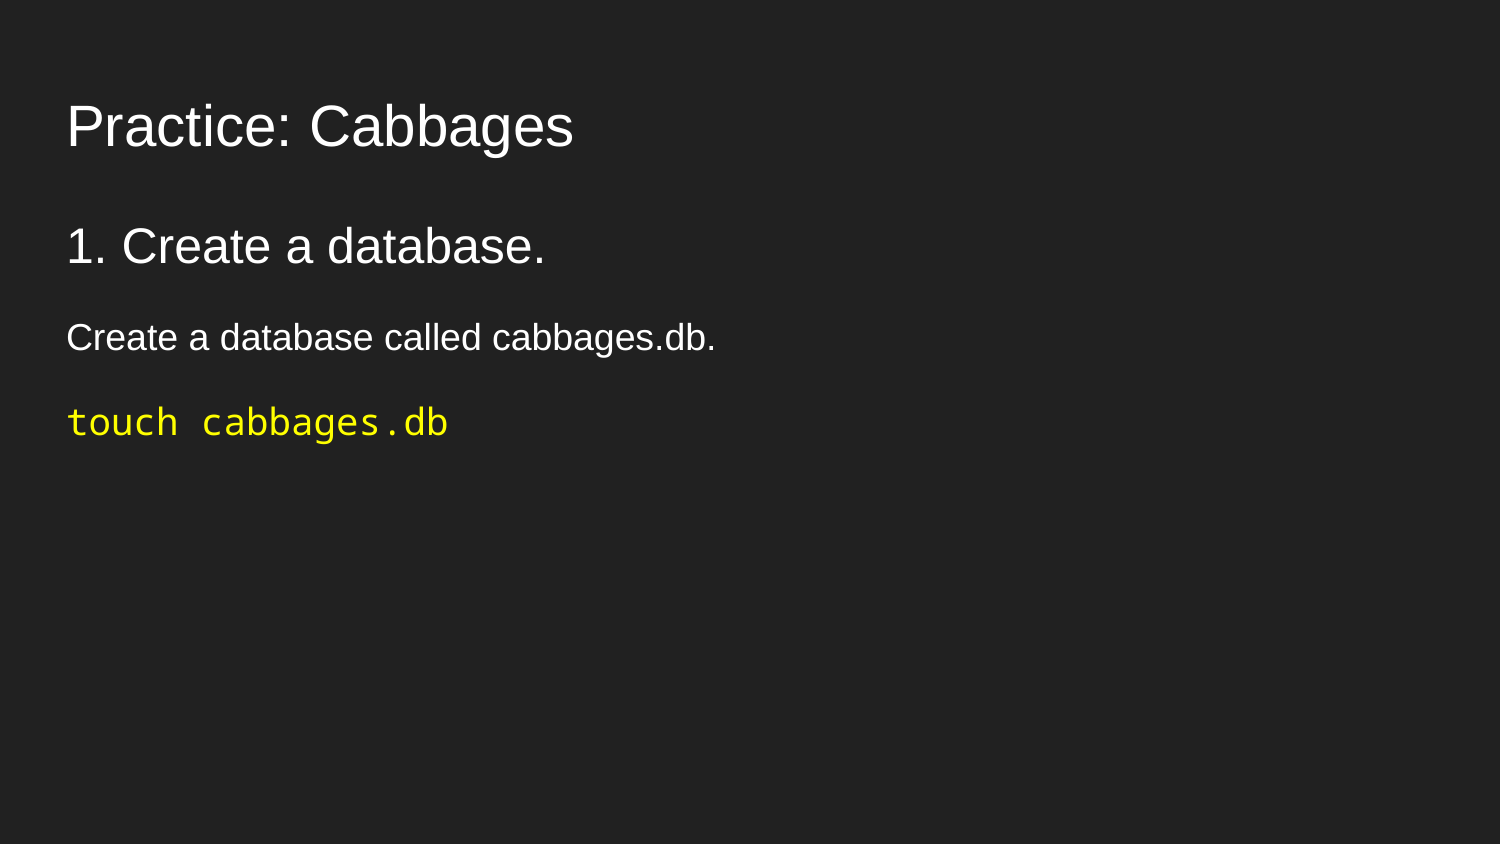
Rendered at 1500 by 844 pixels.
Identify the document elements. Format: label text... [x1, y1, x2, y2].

list 1. Create a database. Create a database called cabbages.db. touch cabbages.db [51, 189, 1449, 750]
title Practice: Cabbages [51, 72, 1449, 167]
